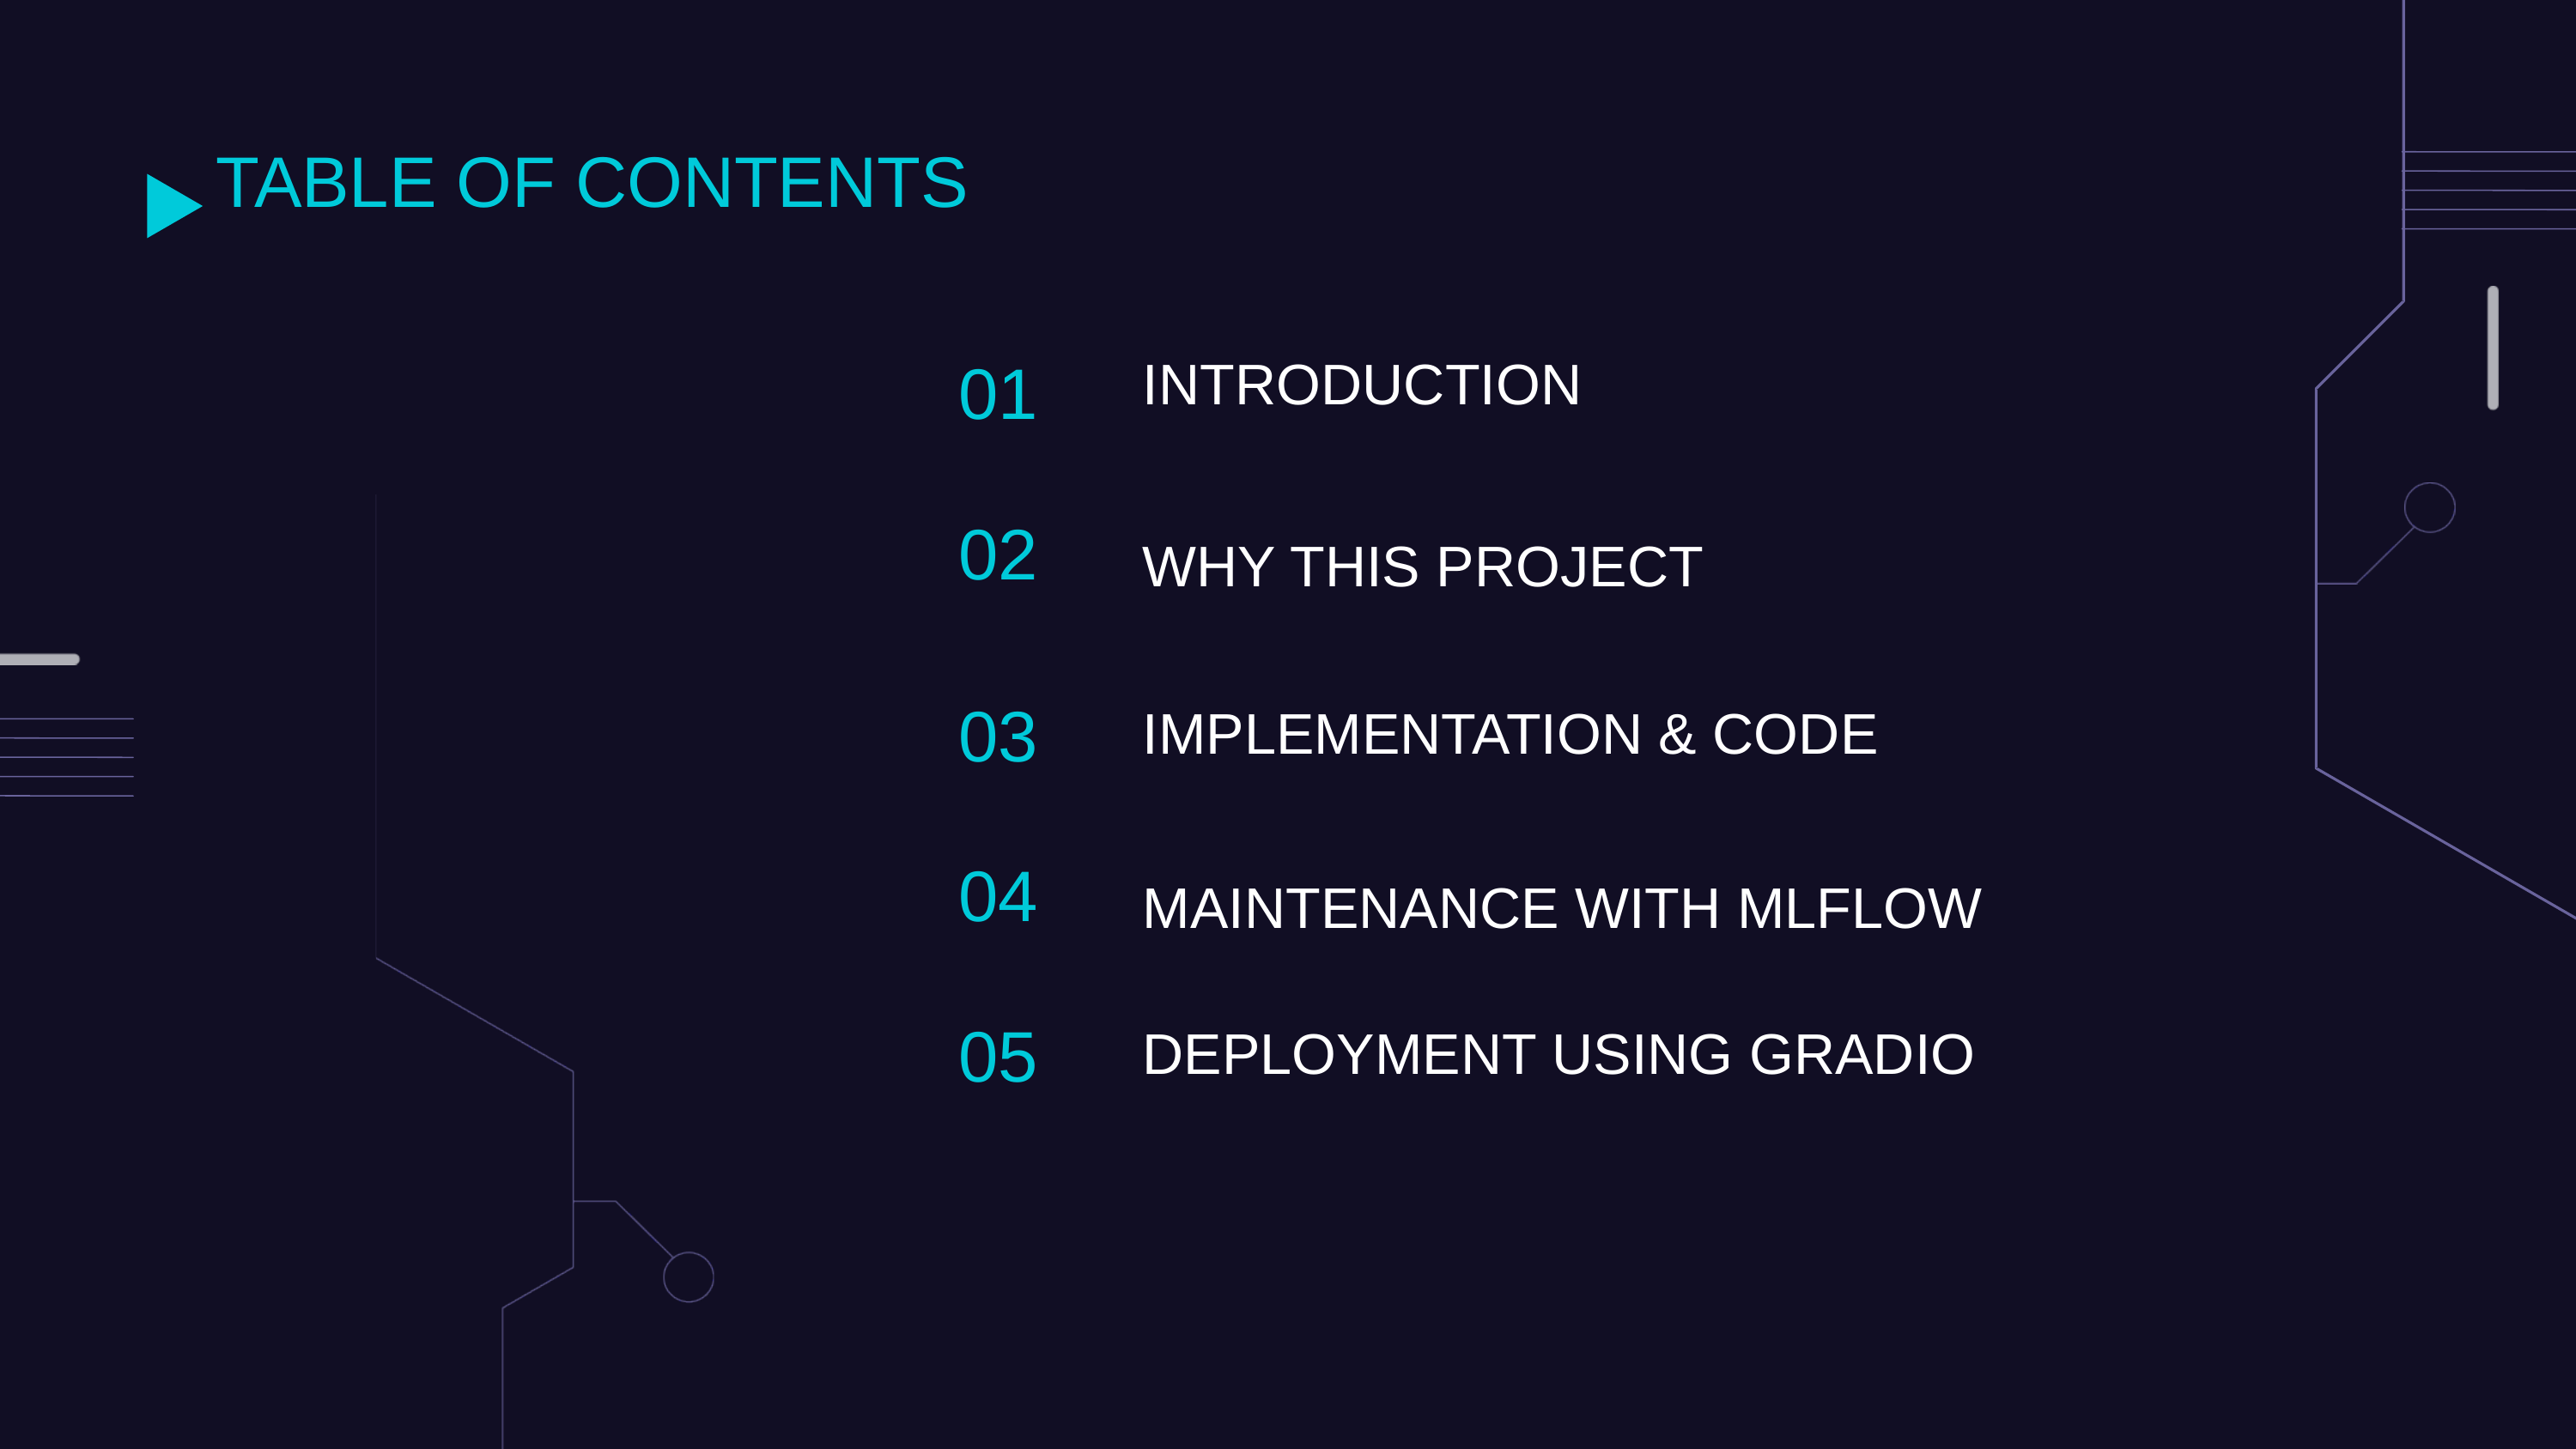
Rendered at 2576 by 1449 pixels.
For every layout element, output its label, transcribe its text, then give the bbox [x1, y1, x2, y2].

text_box 02 [908, 507, 1090, 594]
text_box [143, 178, 208, 234]
text_box TABLE OF CONTENTS [216, 135, 2310, 221]
text_box 01 [908, 348, 1090, 434]
text_box 05 [908, 1009, 1090, 1096]
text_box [2314, 0, 2576, 937]
text_box IMPLEMENTATION & CODE [1142, 697, 1914, 767]
text_box 04 [908, 850, 1090, 937]
text_box MAINTENANCE WITH MLFLOW [1142, 870, 2001, 940]
text_box DEPLOYMENT USING GRADIO [1142, 1016, 1984, 1086]
text_box 03 [908, 690, 1090, 777]
text_box WHY THIS PROJECT [1142, 529, 1883, 598]
text_box INTRODUCTION [1142, 347, 1883, 416]
text_box [0, 286, 2310, 665]
text_box [375, 494, 714, 1449]
